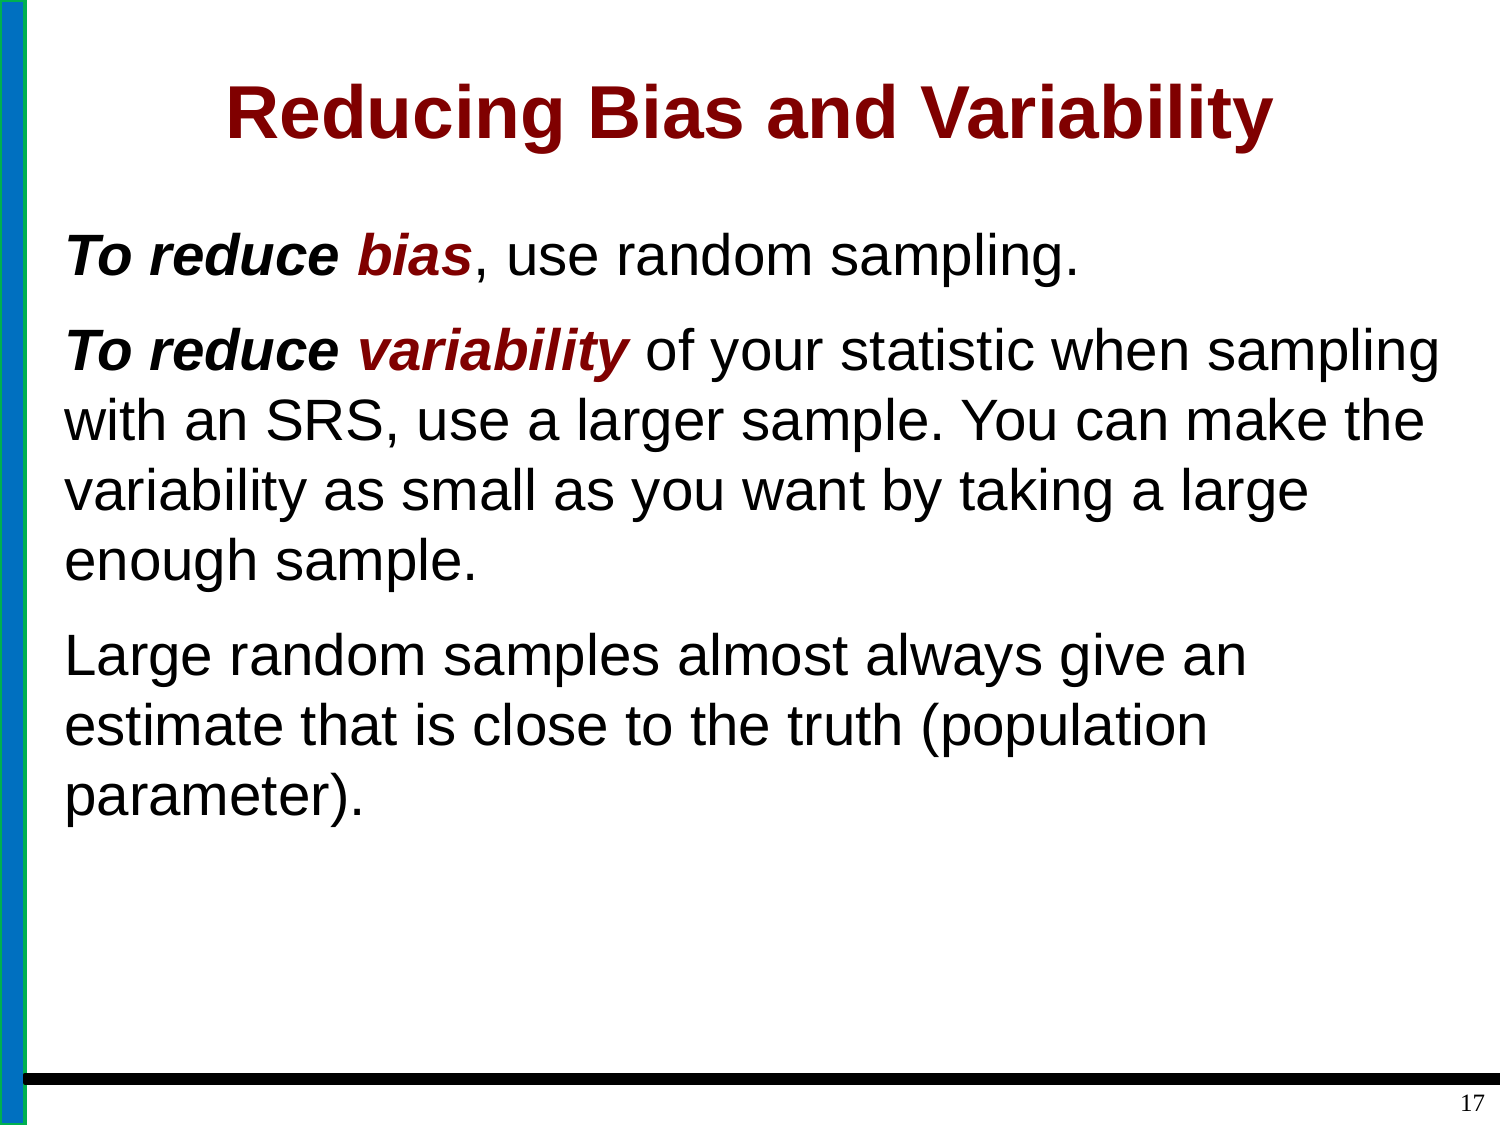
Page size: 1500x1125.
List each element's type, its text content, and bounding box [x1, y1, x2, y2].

title Reducing Bias and Variability [75, 60, 1425, 209]
text_box To reduce bias, use random sampling. To reduce variability of your statistic when sampling with an SRS, use a larger sample. You can make the variability as small as you want by taking a large enough sample. Large random samples almost always give an estimate that is close to the truth (population parameter). [49, 209, 1487, 948]
